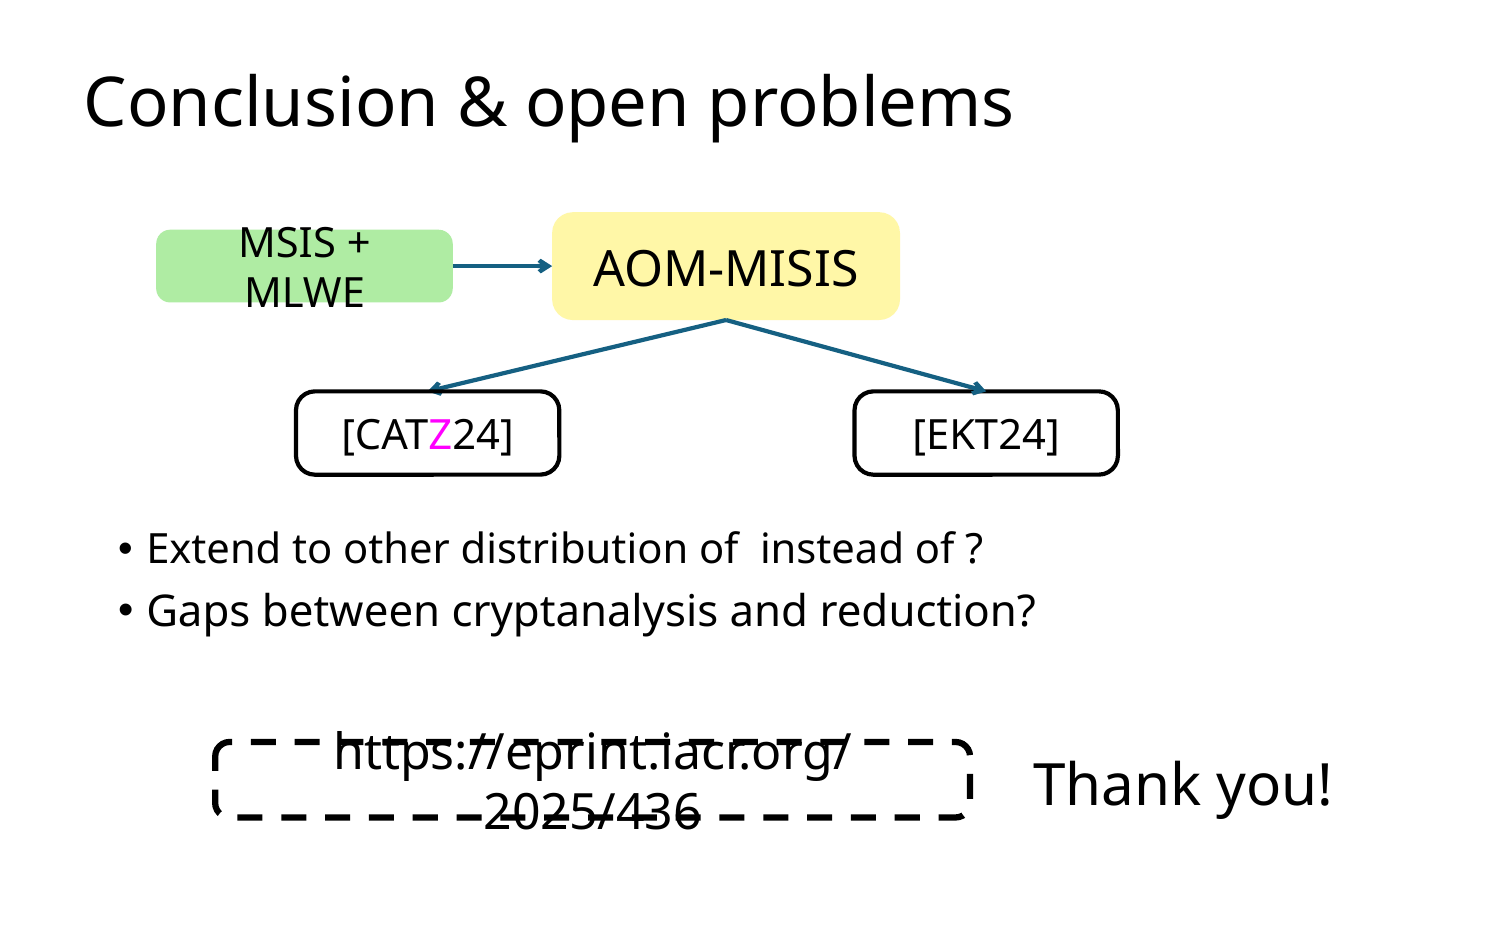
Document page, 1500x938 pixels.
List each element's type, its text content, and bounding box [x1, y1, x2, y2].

text_box AOM-MISIS [550, 210, 902, 319]
text_box [EKT24] [852, 389, 1120, 477]
text_box [CATZ24] [294, 389, 561, 477]
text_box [427, 319, 725, 392]
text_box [725, 319, 987, 392]
text_box MSIS + MLWE [154, 228, 455, 305]
text_box https://eprint.iacr.org/2025/436 [213, 740, 972, 820]
title Conclusion & open problems [68, 49, 1411, 158]
text_box Thank you! [1008, 715, 1359, 849]
